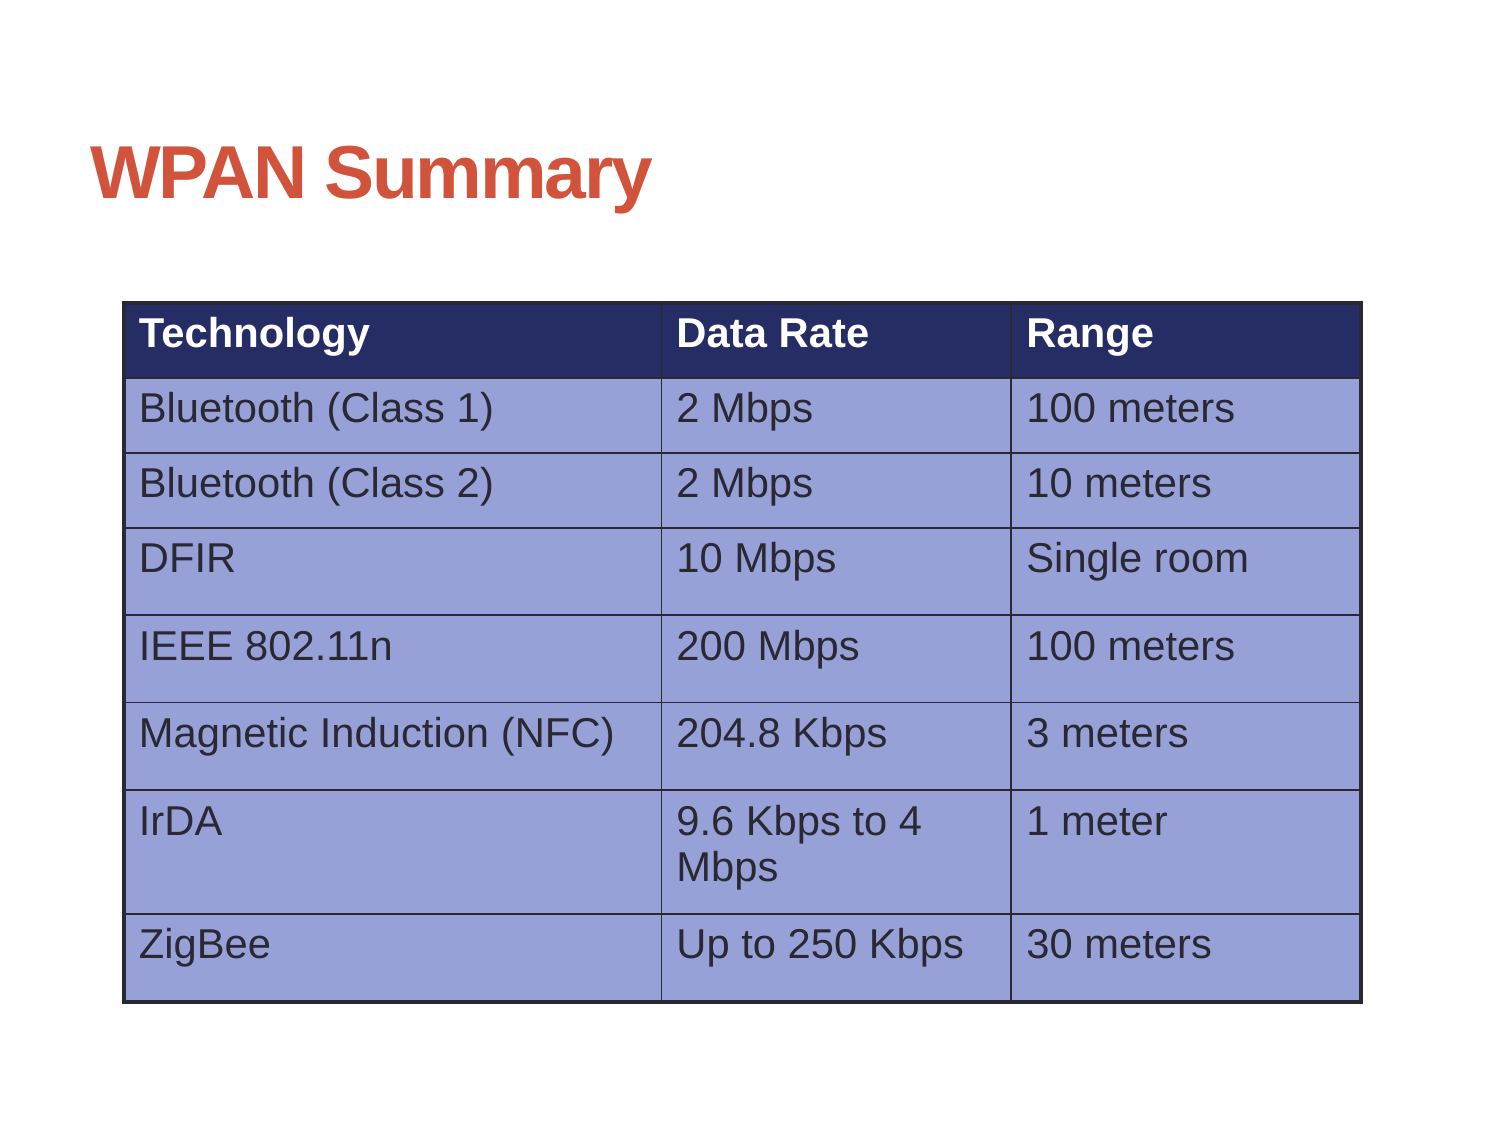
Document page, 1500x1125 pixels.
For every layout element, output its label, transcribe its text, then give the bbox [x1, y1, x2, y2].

table_cell Bluetooth (Class 2) [126, 454, 661, 527]
table_cell 10 Mbps [662, 529, 1010, 614]
table_cell IrDA [126, 791, 661, 913]
table_cell Bluetooth (Class 1) [126, 379, 661, 452]
table_header Range [1012, 305, 1359, 377]
table_cell Up to 250 Kbps [662, 915, 1010, 1000]
table_cell 30 meters [1012, 915, 1359, 1000]
title WPAN Summary [75, 87, 1425, 250]
table_cell 2 Mbps [662, 379, 1010, 452]
table_cell 1 meter [1012, 791, 1359, 913]
table_cell 100 meters [1012, 379, 1359, 452]
table_header Data Rate [662, 305, 1010, 377]
table_cell ZigBee [126, 915, 661, 1000]
table_cell 100 meters [1012, 616, 1359, 702]
table_cell 9.6 Kbps to 4 Mbps [662, 791, 1010, 913]
table_cell 2 Mbps [662, 454, 1010, 527]
table_header Technology [126, 305, 661, 377]
table_cell 3 meters [1012, 703, 1359, 789]
table_cell 200 Mbps [662, 616, 1010, 702]
table_cell 10 meters [1012, 454, 1359, 527]
table_cell Single room [1012, 529, 1359, 614]
table_cell 204.8 Kbps [662, 703, 1010, 789]
table_cell DFIR [126, 529, 661, 614]
table_cell Magnetic Induction (NFC) [126, 703, 661, 789]
table_cell IEEE 802.11n [126, 616, 661, 702]
